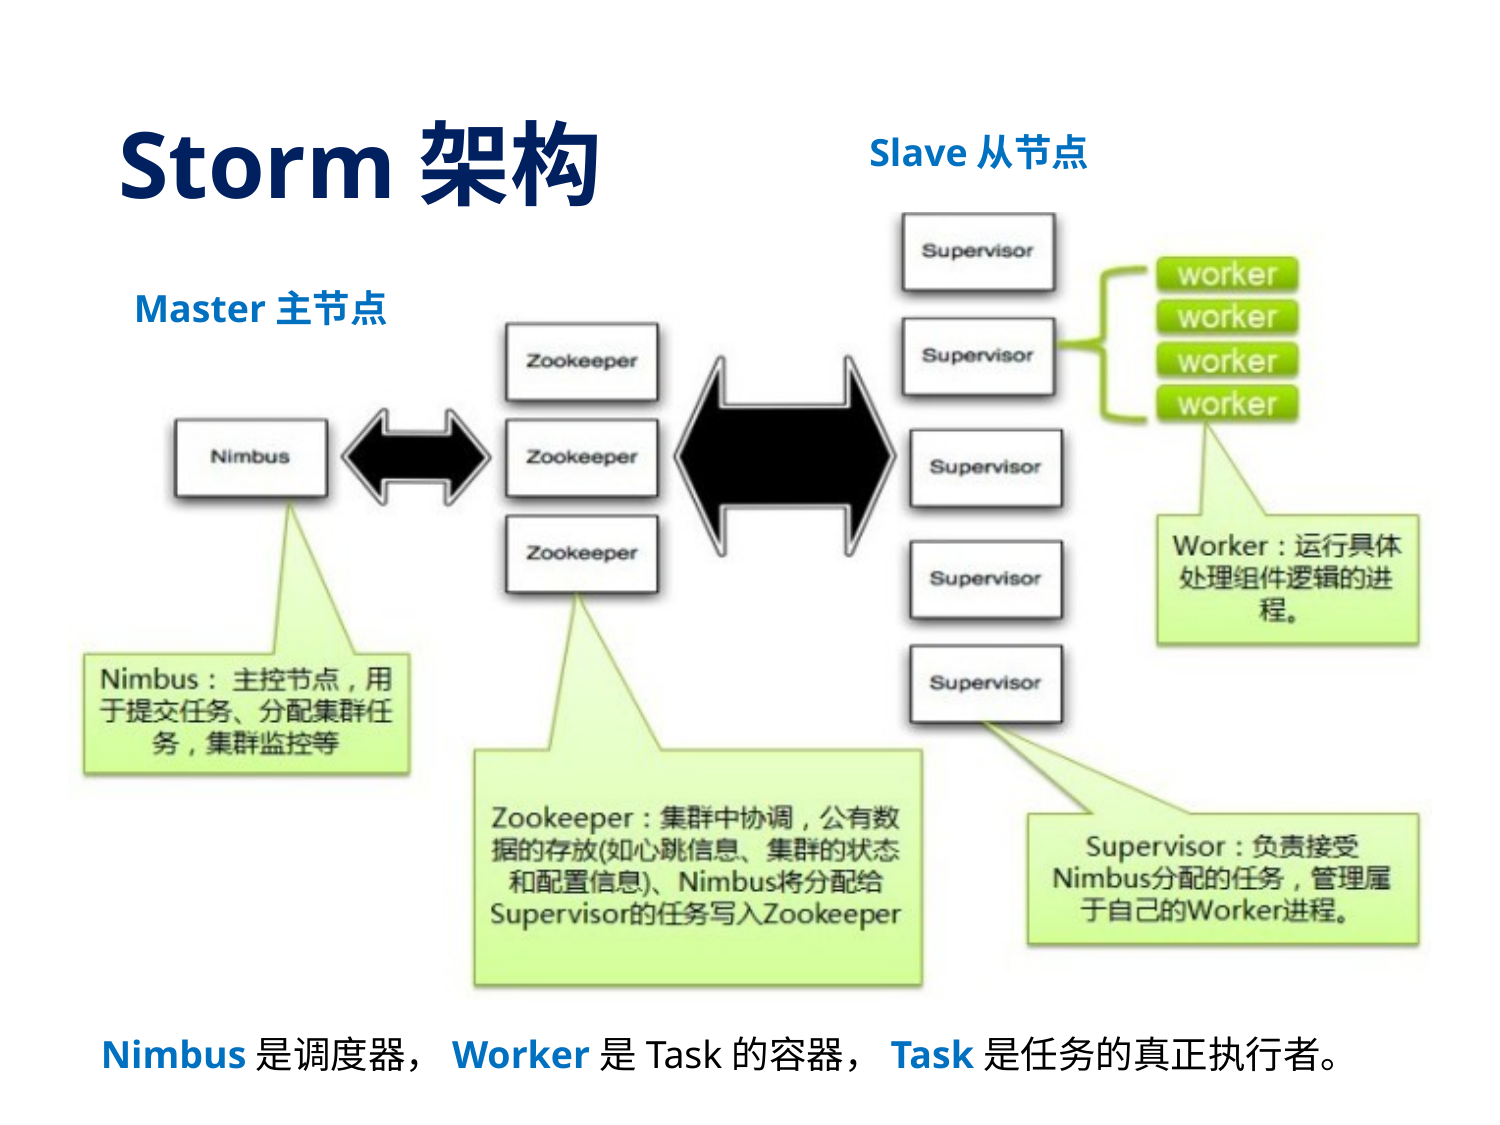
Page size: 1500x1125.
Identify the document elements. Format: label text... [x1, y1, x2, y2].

text_box Slave从节点 [836, 121, 1123, 182]
text_box Nimbus是调度器，Worker是Task的容器，Task是任务的真正执行者。 [85, 1023, 1380, 1084]
title Storm架构 [103, 59, 1397, 212]
picture [67, 212, 1432, 1002]
